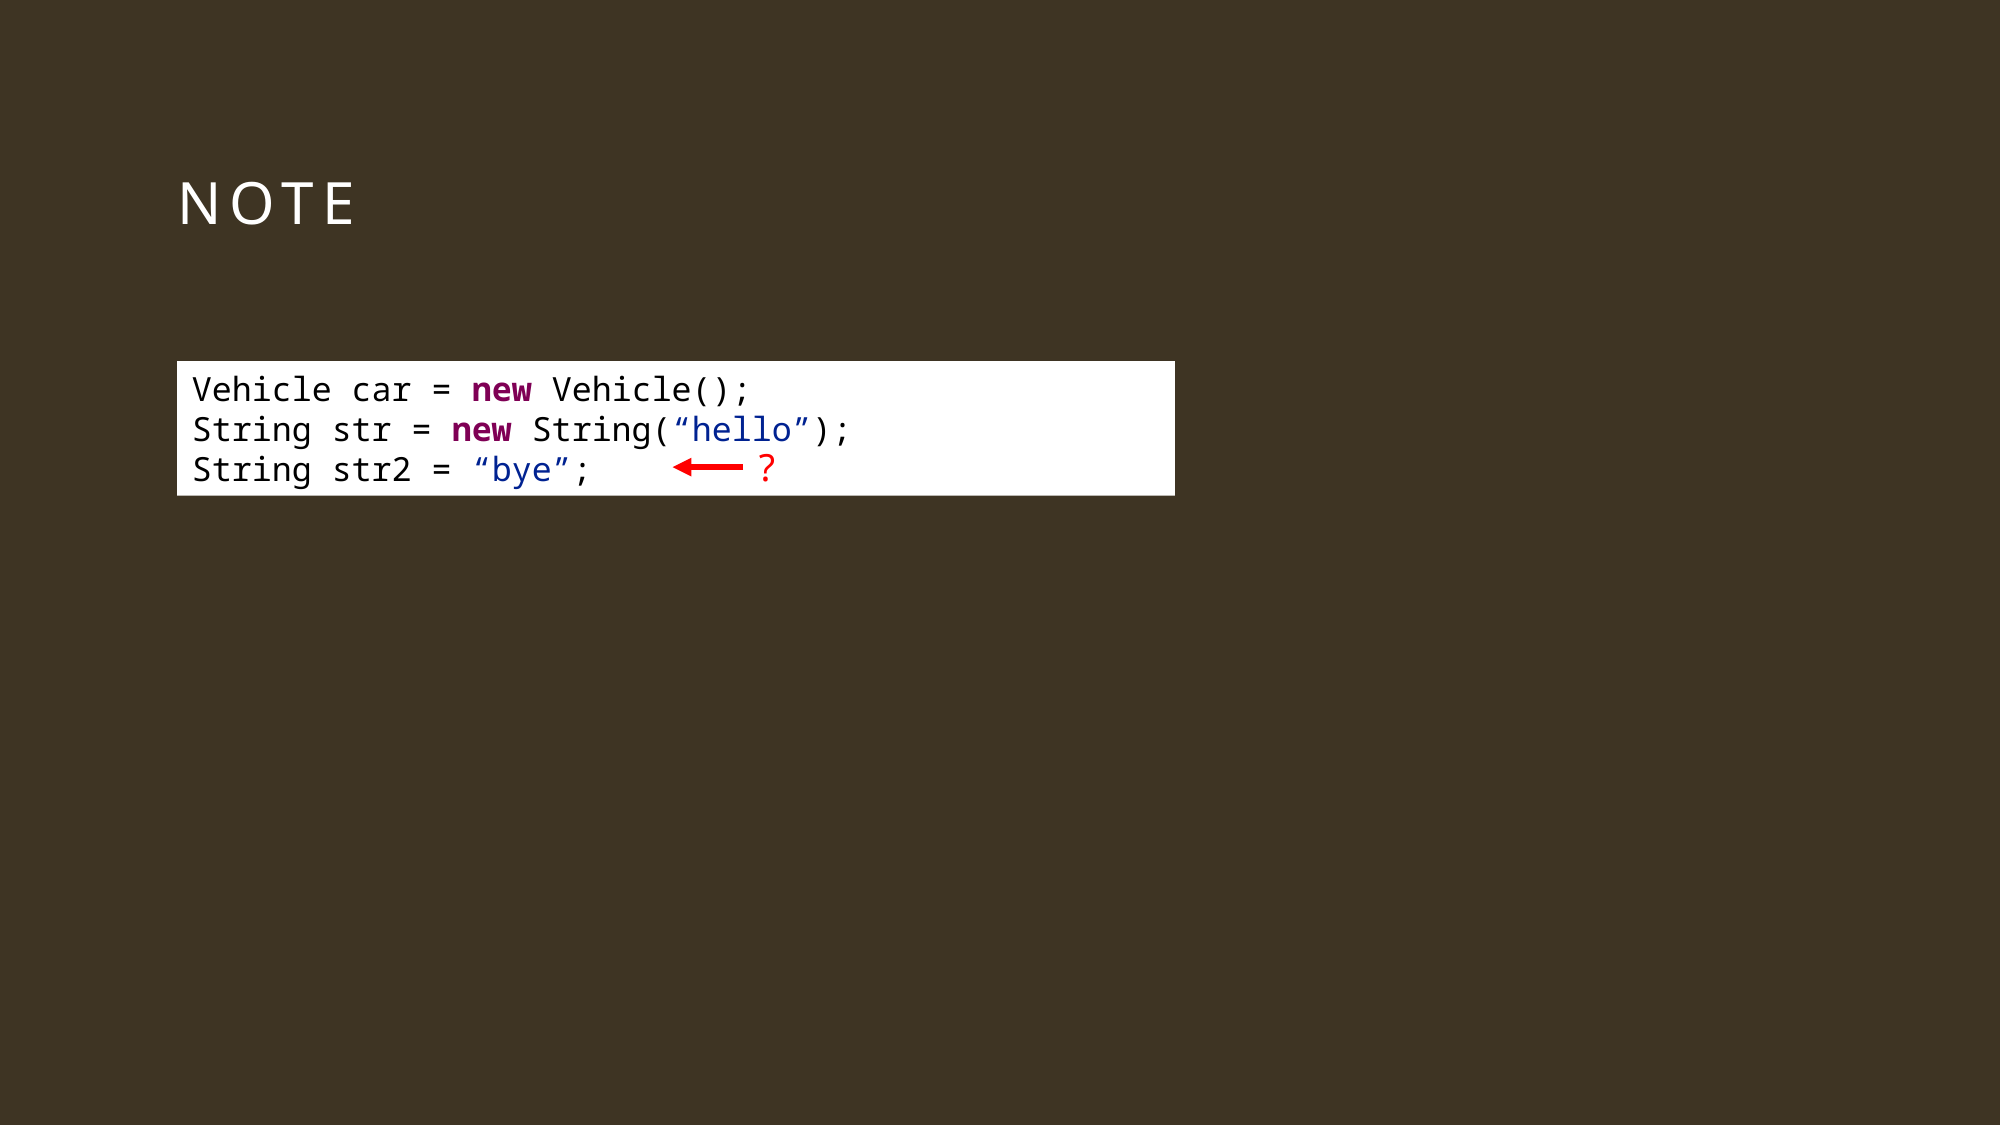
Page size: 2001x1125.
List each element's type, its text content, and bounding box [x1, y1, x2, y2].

text_box Vehicle car = new Vehicle(); String str = new String(“hello”); String str2 = “bye”; [177, 361, 1175, 496]
title NOte [177, 165, 1822, 274]
text_box ? [744, 436, 791, 497]
